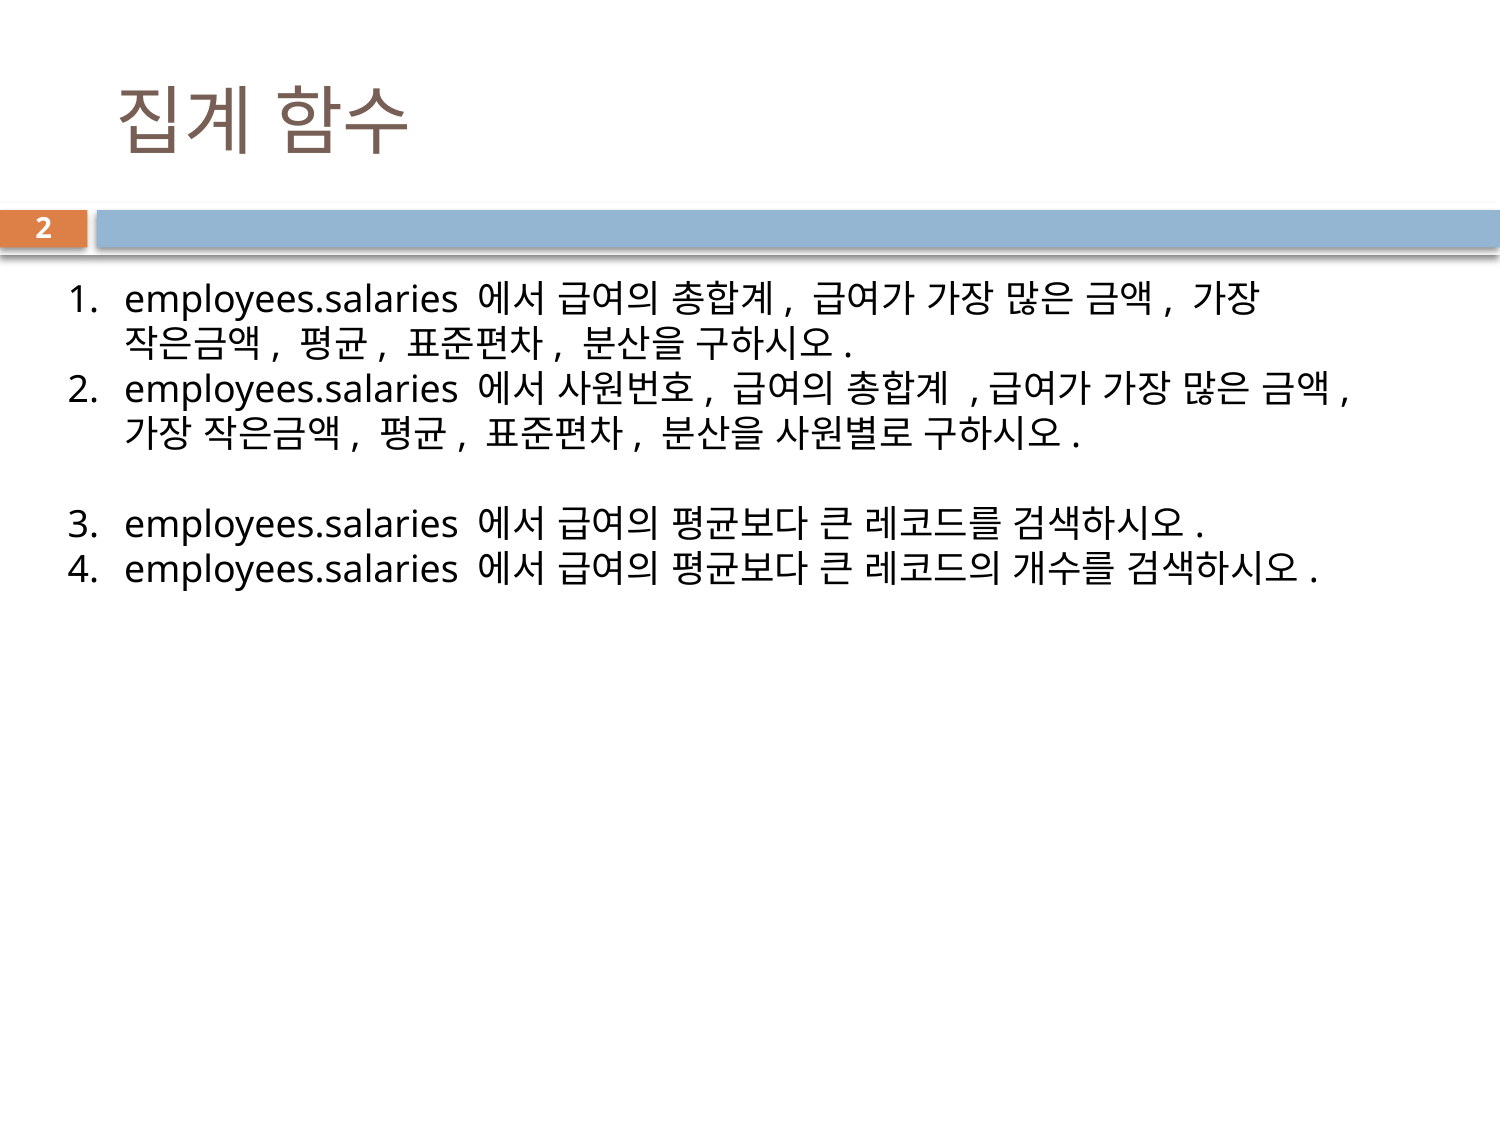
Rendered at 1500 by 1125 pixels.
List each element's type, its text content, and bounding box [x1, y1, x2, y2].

text_box employees.salaries 에서 급여의 총합계, 급여가 가장 많은 금액, 가장 작은금액, 평균, 표준편차, 분산을 구하시오. employees.salaries 에서 사원번호, 급여의 총합계 ,급여가 가장 많은 금액, 가장 작은금액, 평균, 표준편차, 분산을 사원별로 구하시오. employees.salaries 에서 급여의 평균보다 큰 레코드를 검색하시오. employees.salaries 에서 급여의 평균보다 큰 레코드의 개수를 검색하시오. [53, 267, 1404, 642]
title 집계 함수 [100, 37, 1500, 200]
slide_number 2 [0, 208, 88, 249]
